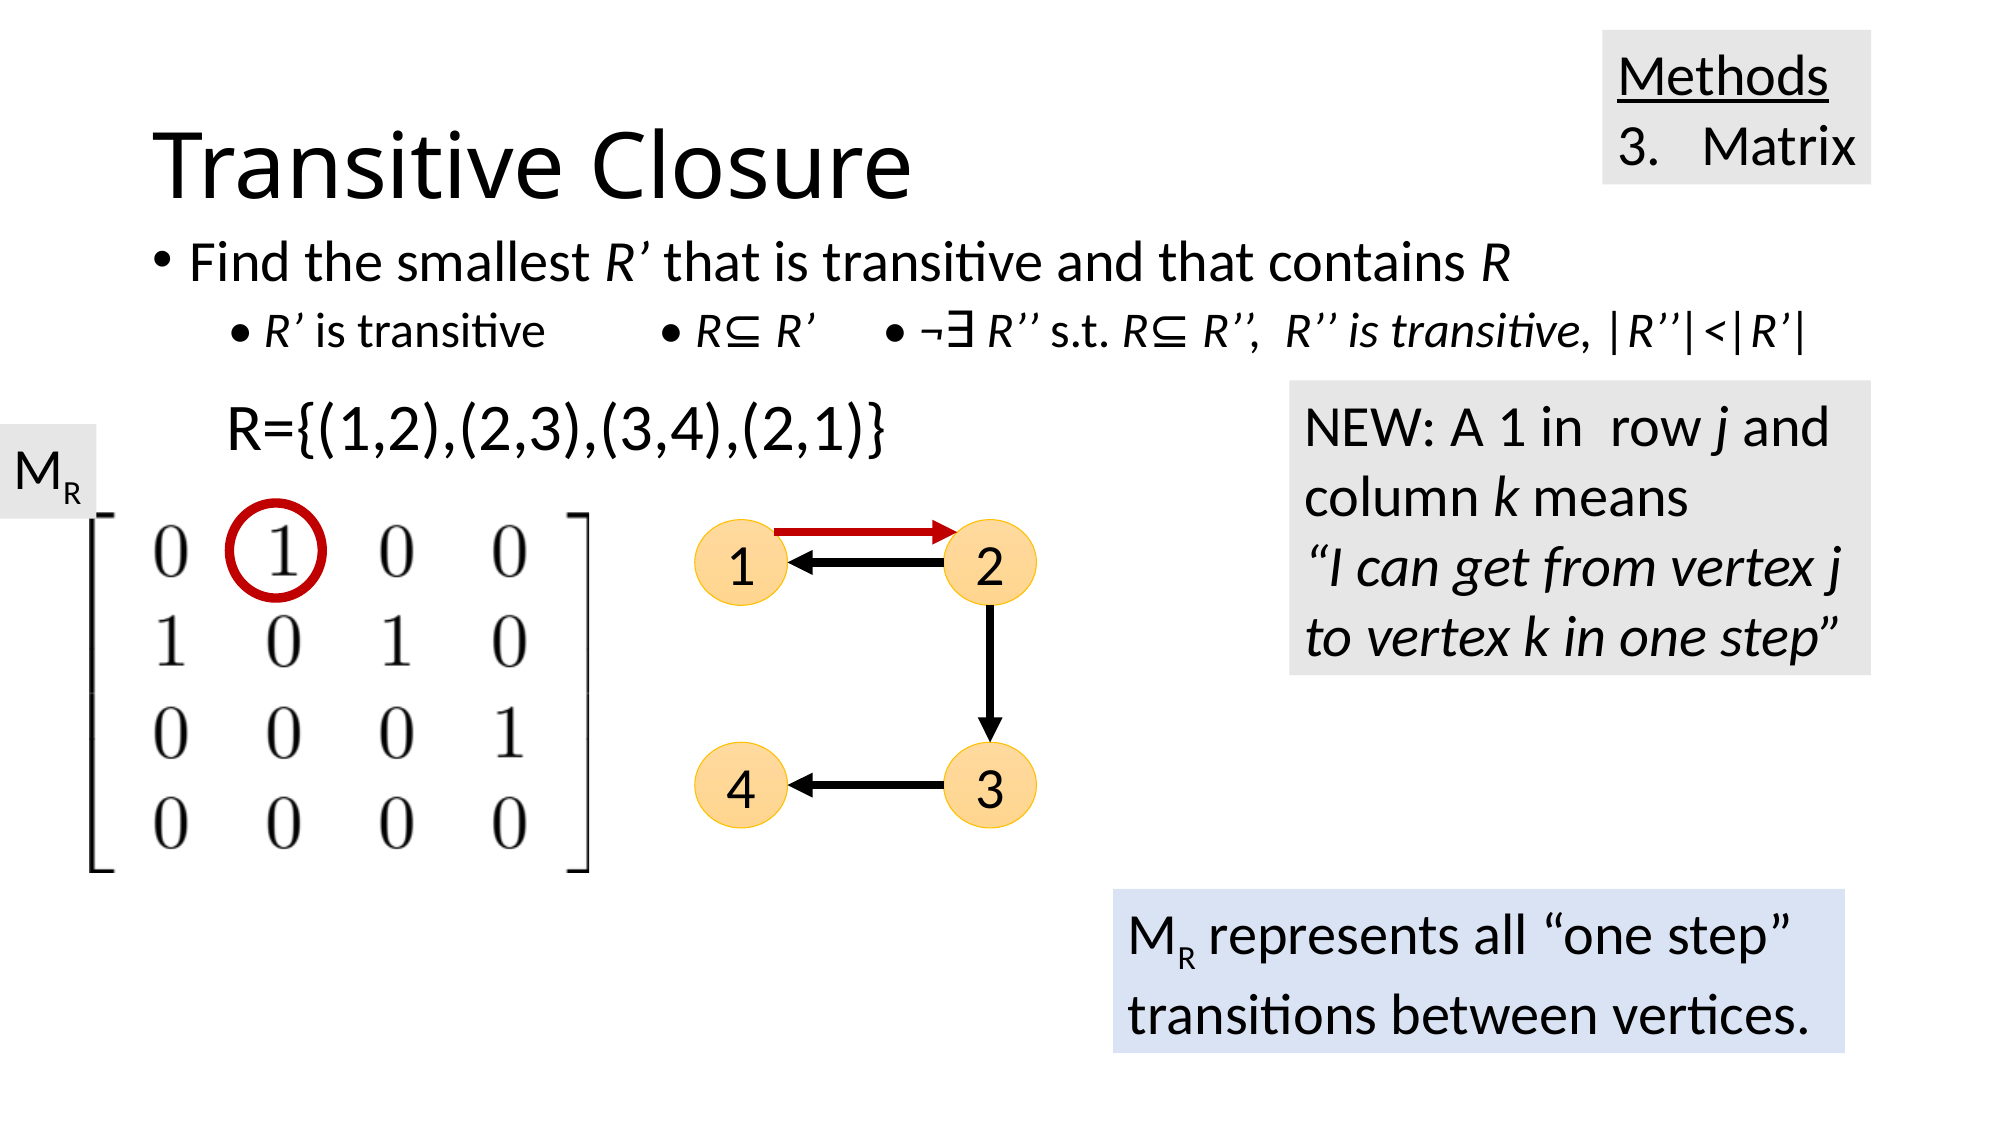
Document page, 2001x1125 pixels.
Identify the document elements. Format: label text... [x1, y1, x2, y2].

text_box 1 [694, 519, 788, 606]
text_box Methods 3. Matrix [1602, 29, 1872, 185]
title Transitive Closure [137, 59, 1863, 223]
text_box [248, 501, 304, 511]
text_box 4 [694, 741, 789, 829]
list Find the smallest R’ that is transitive and that contains R • R’ is transitive • R⊆ R’ • ¬∃ R’’ s.t. R⊆ R’’, R’’ is transitive, |R’’|<|R’| [137, 223, 1863, 938]
text_box MR represents all “one step” transitions between vertices. [1113, 888, 1845, 1054]
text_box MR [0, 424, 97, 519]
picture [89, 511, 590, 873]
text_box R={(1,2),(2,3),(3,4),(2,1)} [211, 376, 1863, 471]
text_box NEW: A 1 in row j and column k means “I can get from vertex j to vertex k in one step” [1289, 380, 1871, 676]
text_box 2 [943, 519, 1038, 606]
text_box 3 [943, 741, 1038, 829]
